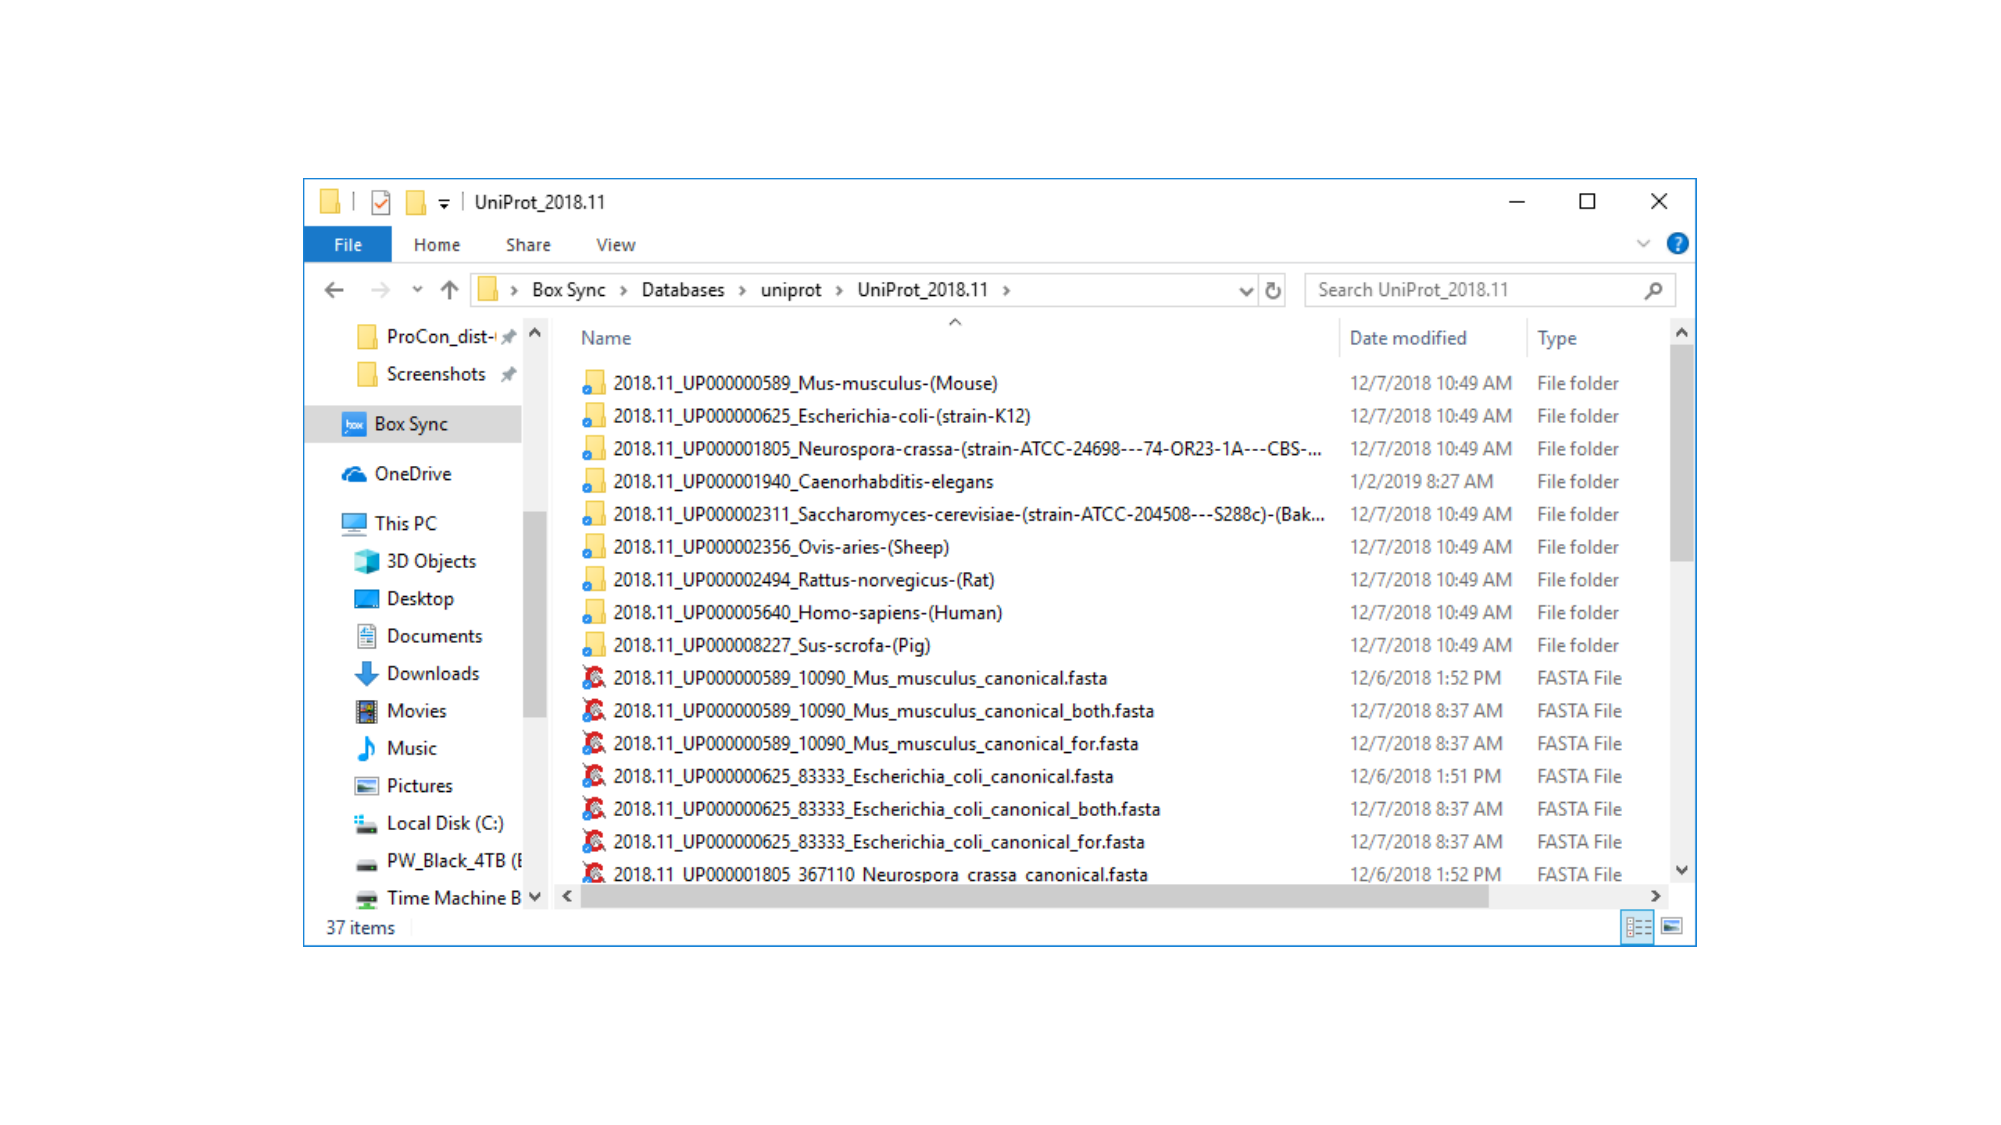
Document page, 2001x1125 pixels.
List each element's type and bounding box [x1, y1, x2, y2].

picture [303, 178, 1697, 947]
